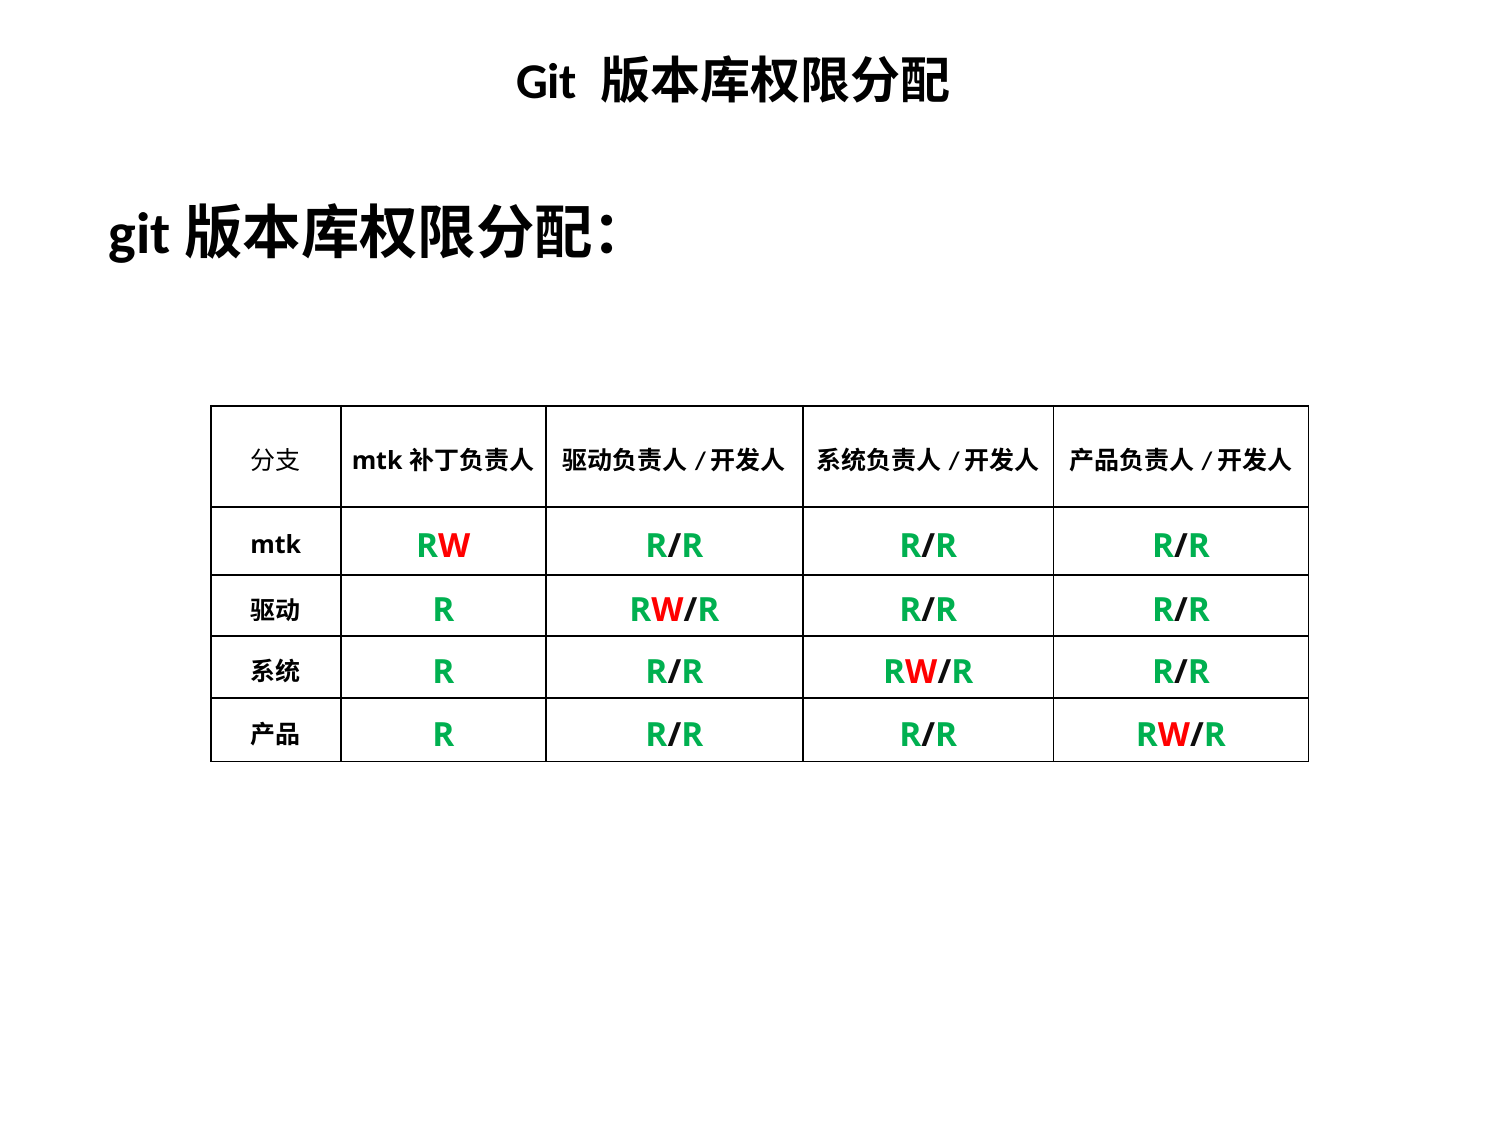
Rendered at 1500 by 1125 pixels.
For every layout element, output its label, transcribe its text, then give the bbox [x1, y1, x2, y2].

table_cell R [342, 576, 545, 635]
table_cell R/R [804, 699, 1053, 761]
table_cell R/R [1054, 637, 1308, 697]
table_cell R [342, 699, 545, 761]
table_cell RW/R [547, 576, 802, 635]
table_header 驱动负责人/开发人 [547, 407, 802, 506]
table_cell RW [342, 508, 545, 574]
table_header 系统负责人/开发人 [804, 407, 1053, 506]
table_header mtk补丁负责人 [342, 407, 545, 506]
table_cell R/R [547, 637, 802, 697]
table_cell R/R [1054, 576, 1308, 635]
table_cell 系统 [212, 637, 340, 697]
table_cell R/R [804, 508, 1053, 574]
table_header 分支 [212, 407, 340, 506]
table_header 产品负责人/开发人 [1054, 407, 1308, 506]
table_cell 驱动 [212, 576, 340, 635]
table_cell R [342, 637, 545, 697]
table_cell RW/R [1054, 699, 1308, 761]
text_box Git 版本库权限分配 [501, 41, 966, 117]
table_cell R/R [1054, 508, 1308, 574]
table_cell 产品 [212, 699, 340, 761]
table_cell RW/R [804, 637, 1053, 697]
table_cell R/R [547, 508, 802, 574]
text_box git版本库权限分配： [92, 185, 1186, 294]
table_cell R/R [804, 576, 1053, 635]
table_cell mtk [212, 508, 340, 574]
table_cell R/R [547, 699, 802, 761]
